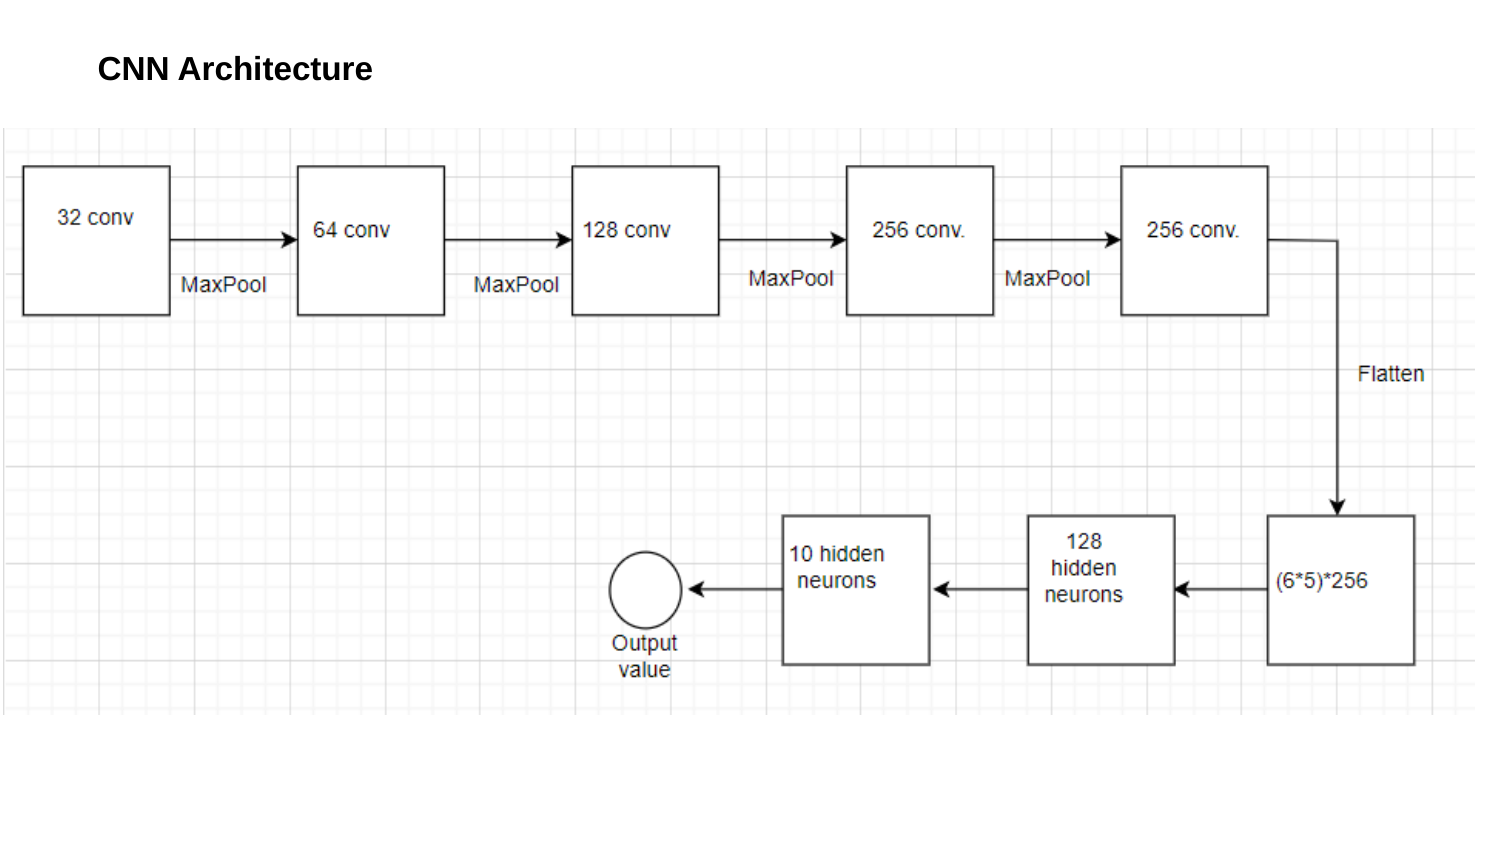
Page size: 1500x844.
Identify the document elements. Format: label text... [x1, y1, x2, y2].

picture [3, 128, 1475, 716]
text_box CNN Architecture [82, 31, 1182, 102]
